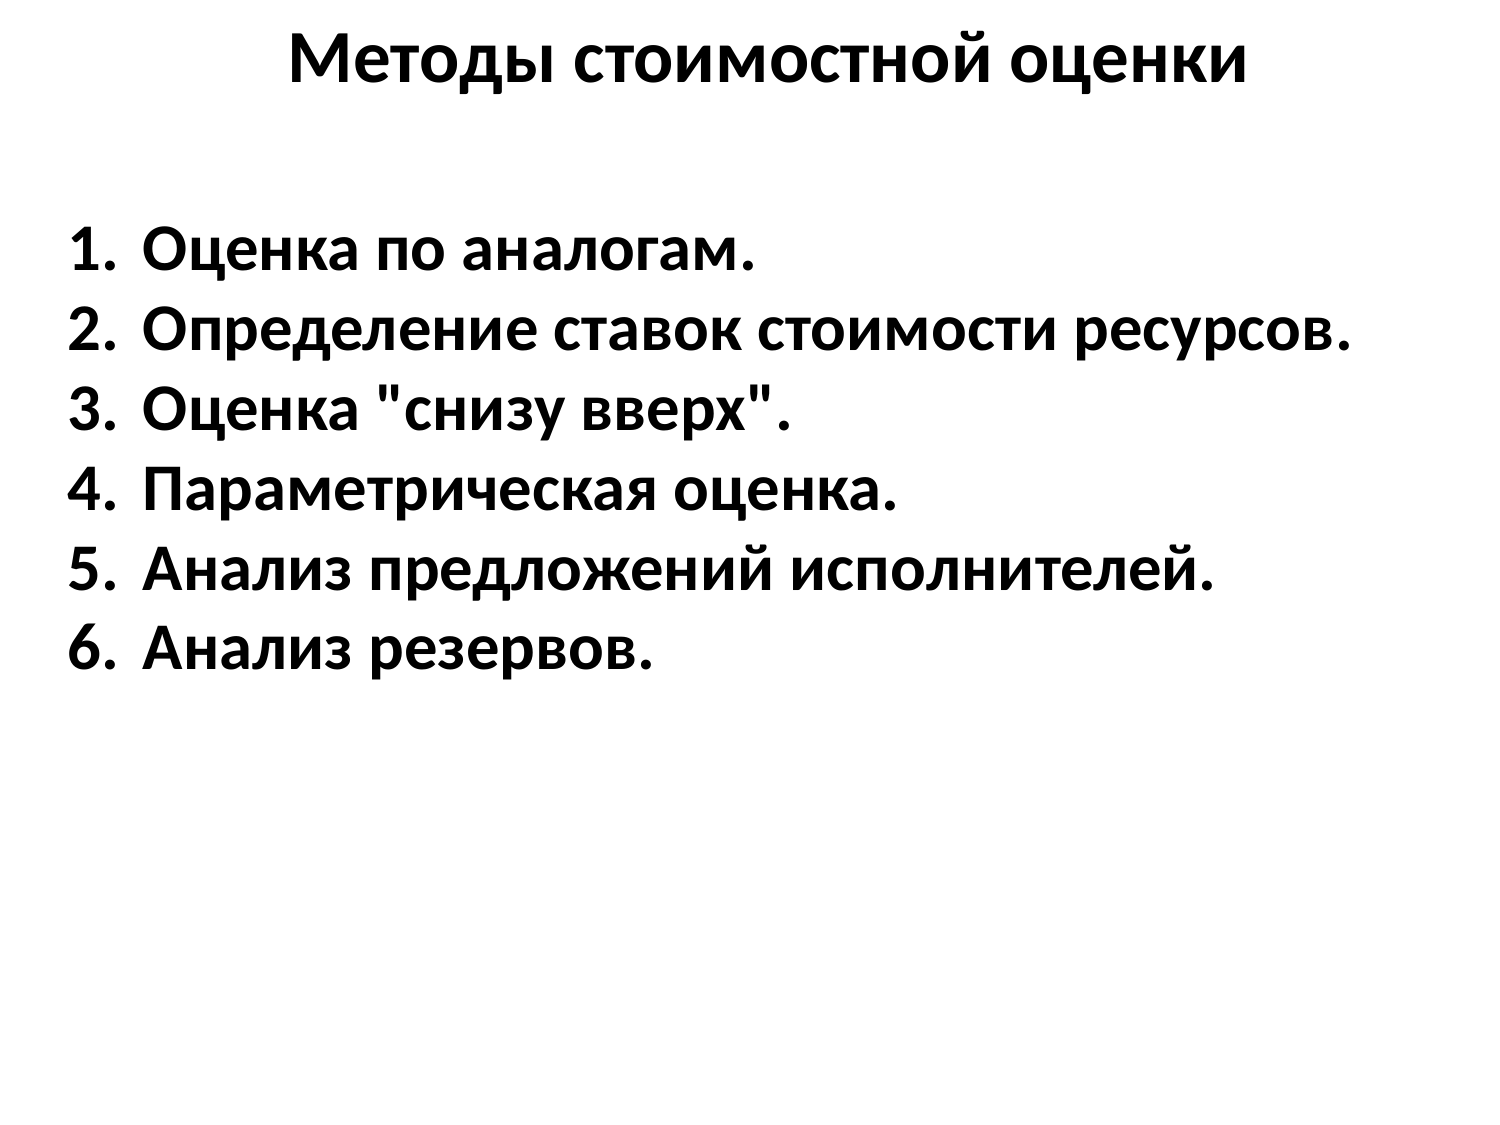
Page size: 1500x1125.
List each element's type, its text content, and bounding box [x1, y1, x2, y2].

text_box Оценка по аналогам. Определение ставок стоимости ресурсов. Оценка "снизу вверх". Параметрическая оценка. Анализ предложений исполнителей. Анализ резервов. [53, 196, 1459, 691]
text_box Методы стоимостной оценки [102, 0, 1435, 105]
